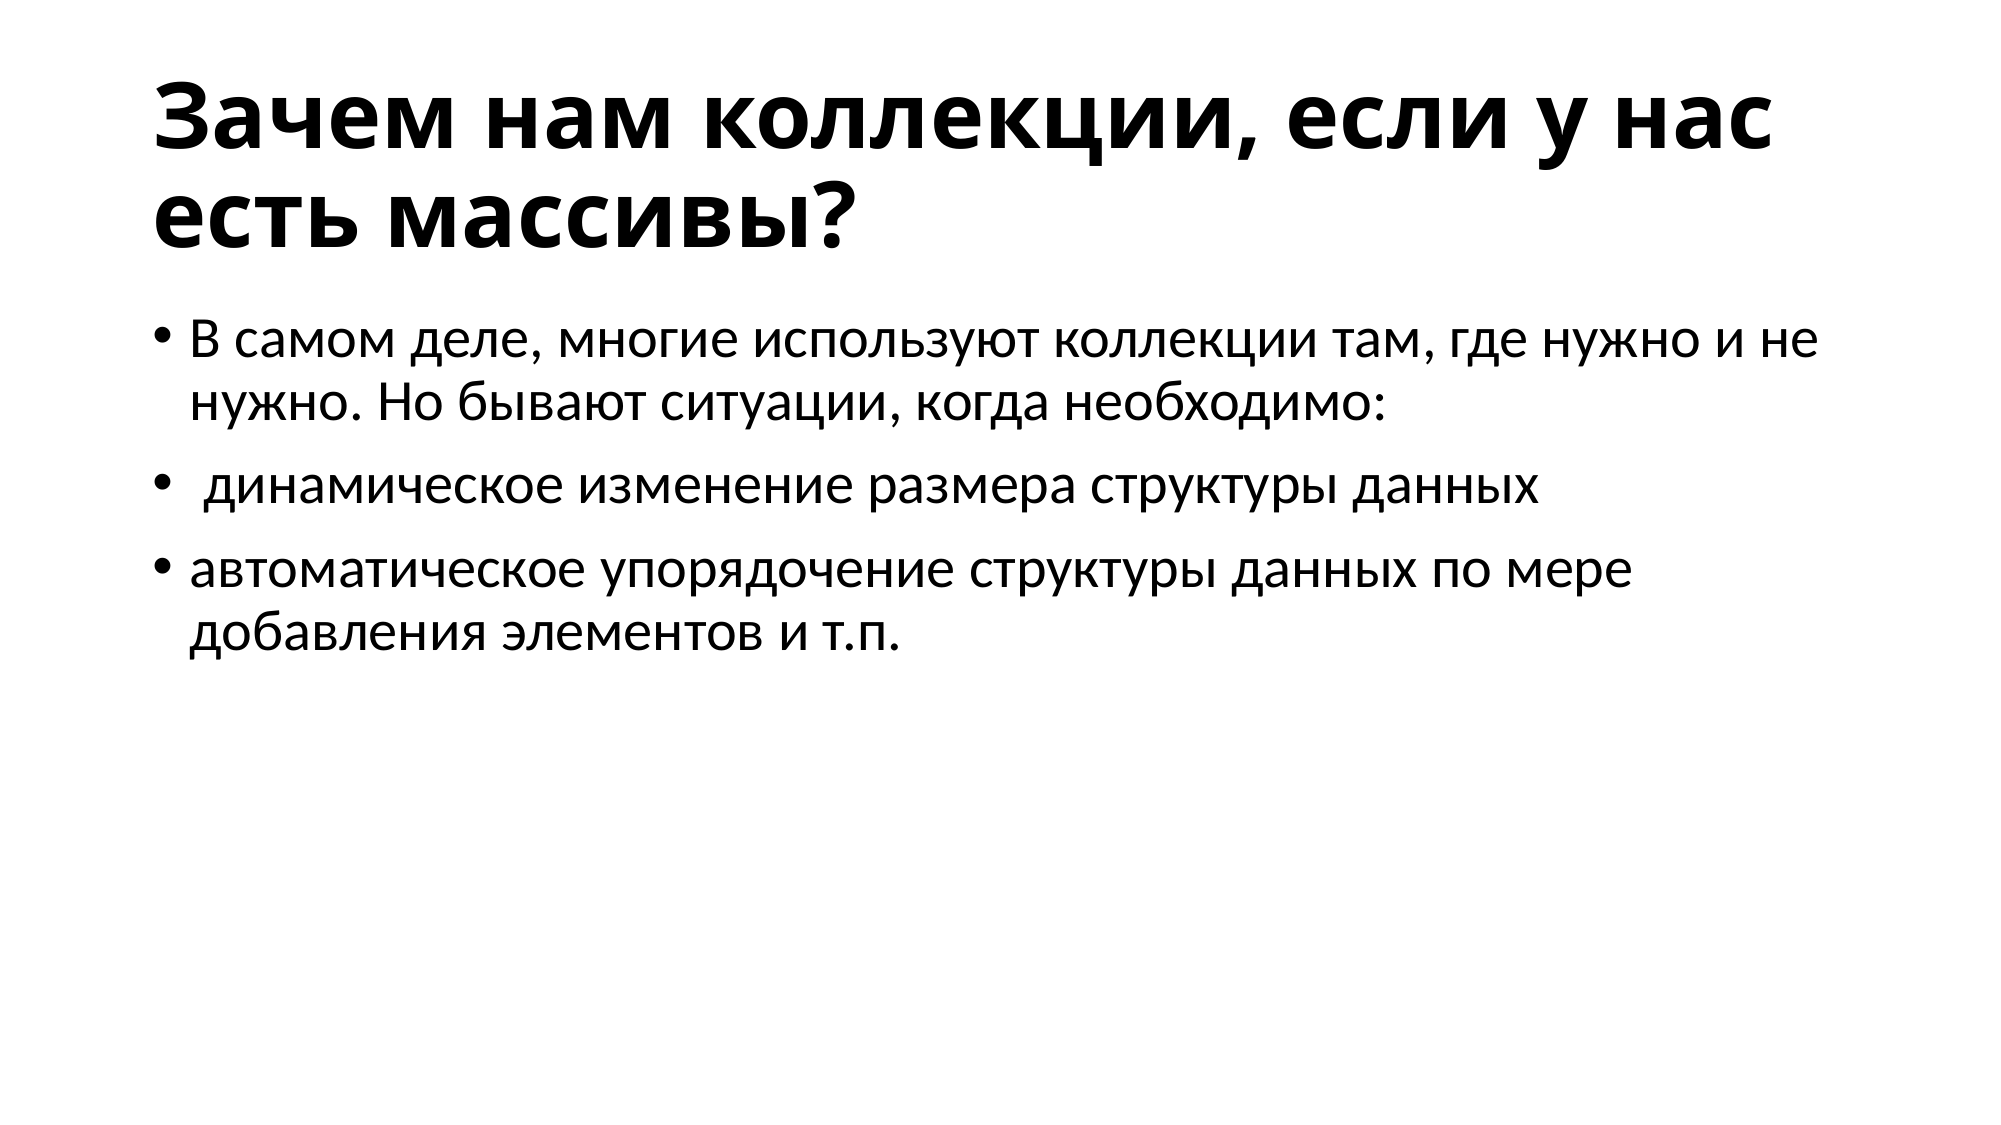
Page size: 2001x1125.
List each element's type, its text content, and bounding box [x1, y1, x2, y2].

list В самом деле, многие используют коллекции там, где нужно и не нужно. Но бывают ситуации, когда необходимо: динамическое изменение размера структуры данных автоматическое упорядочение структуры данных по мере добавления элементов и т.п. [137, 299, 1863, 1014]
title Зачем нам коллекции, если у нас есть массивы? [137, 59, 1863, 278]
